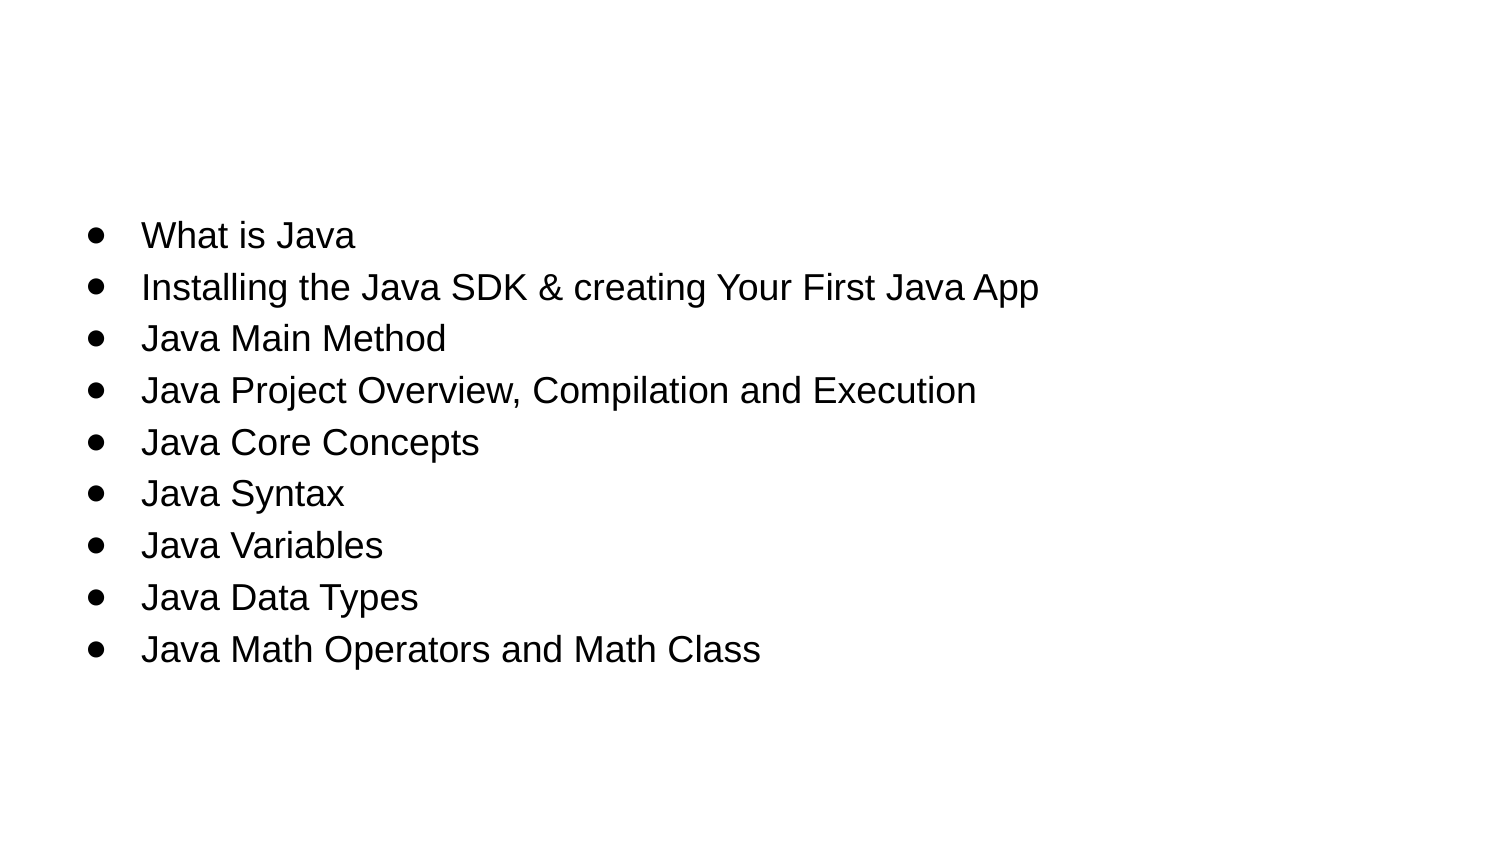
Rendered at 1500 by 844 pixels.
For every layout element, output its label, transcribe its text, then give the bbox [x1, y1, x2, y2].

list What is Java Installing the Java SDK & creating Your First Java App Java Main Method Java Project Overview, Compilation and Execution Java Core Concepts Java Syntax Java Variables Java Data Types Java Math Operators and Math Class [51, 189, 1449, 750]
